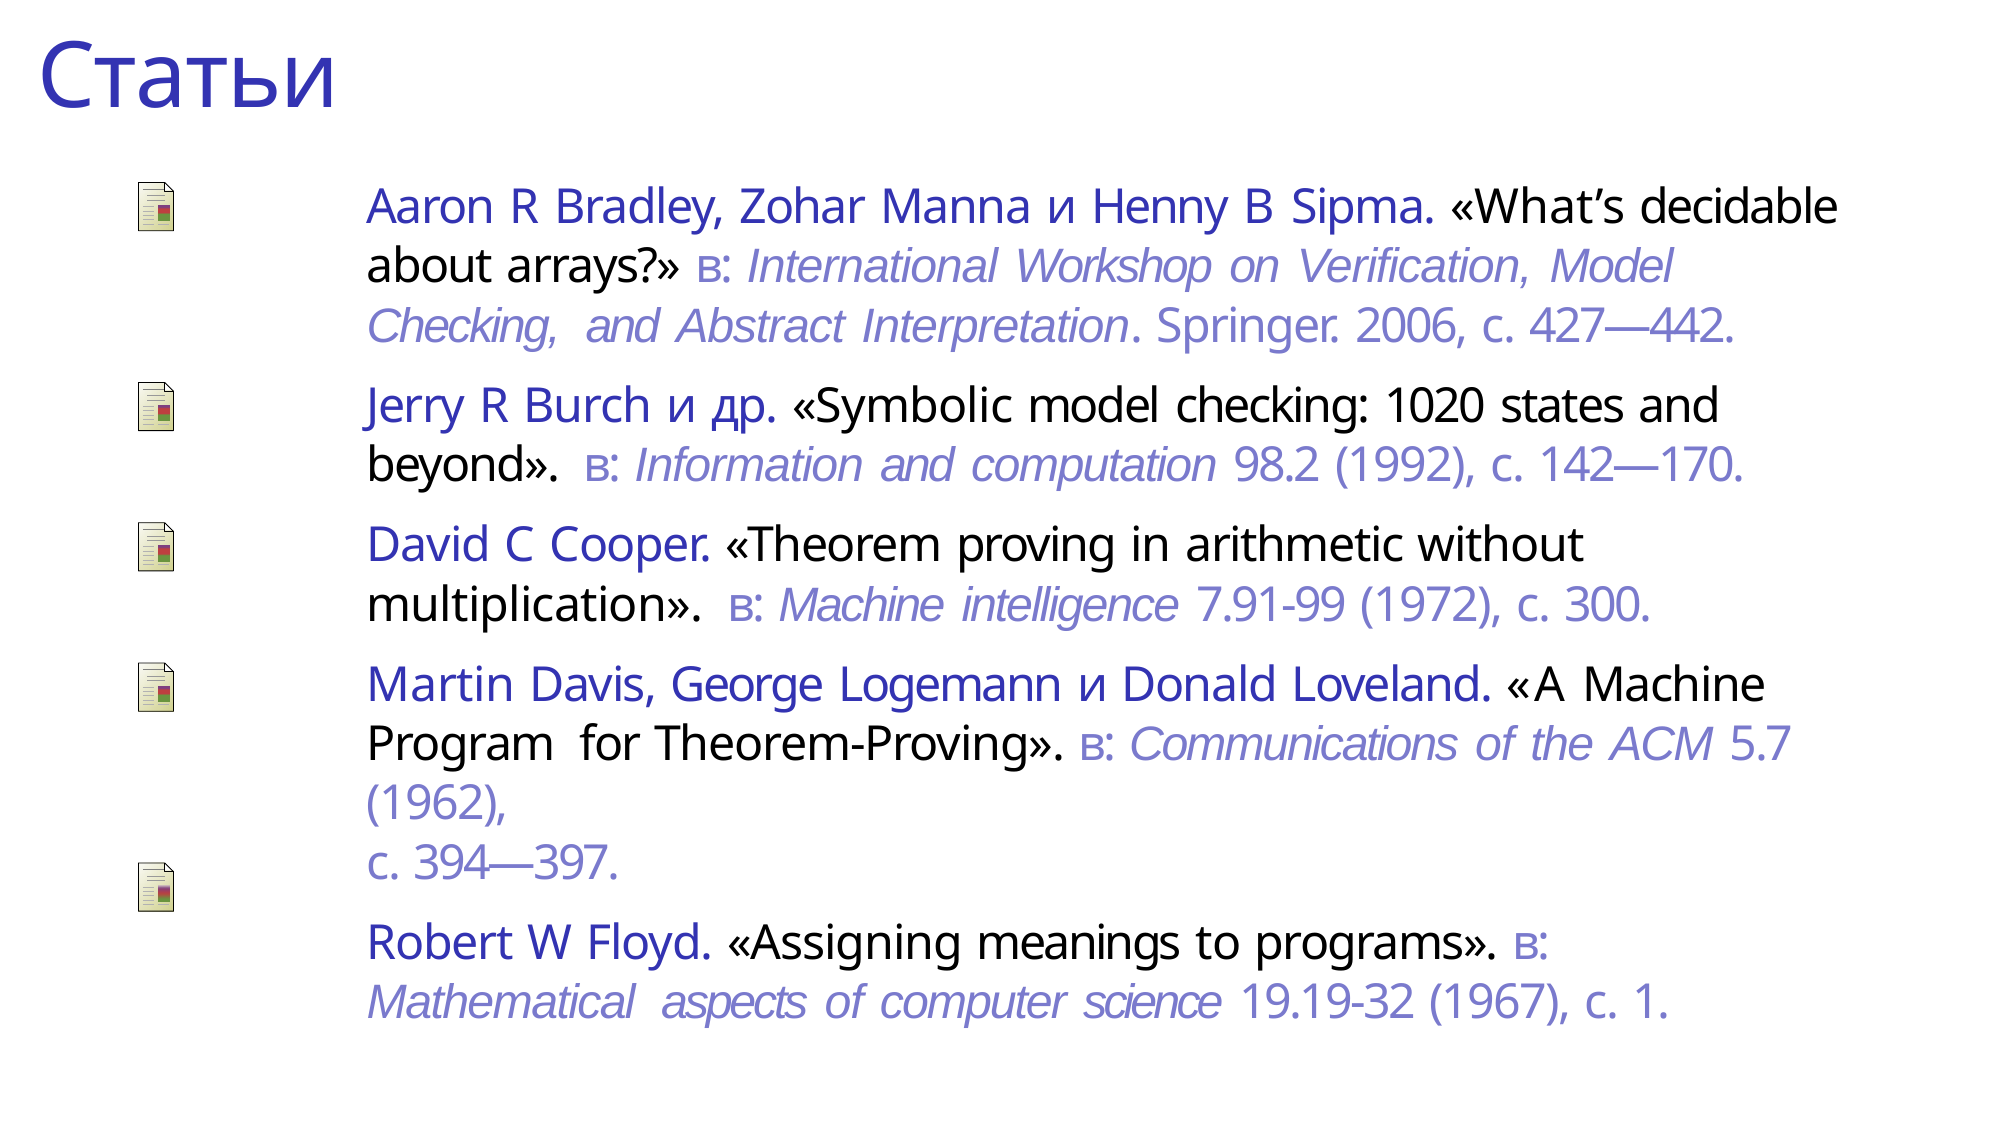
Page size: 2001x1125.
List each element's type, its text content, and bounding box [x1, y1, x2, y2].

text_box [137, 521, 175, 572]
title Статьи [33, 0, 349, 166]
text_box Aaron R Bradley, Zohar Manna и Henny B Sipma. «What’s decidable about arrays?» в: International Workshop on Verification, Model Checking, and Abstract Interpretation. Springer. 2006, с. 427—442. Jerry R Burch и др. «Symbolic model checking: 1020 states and beyond». в: Information and computation 98.2 (1992), с. 142—170. David C Cooper. «Theorem proving in arithmetic without multiplication». в: Machine intelligence 7.91-99 (1972), с. 300. Martin Davis, George Logemann и Donald Loveland. «A Machine Program for Theorem-Proving». в: Communications of the ACM 5.7 (1962), с. 394—397. Robert W Floyd. «Assigning meanings to programs». в: Mathematical aspects of computer science 19.19-32 (1967), с. 1. [362, 171, 1872, 1029]
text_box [137, 662, 175, 713]
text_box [137, 862, 175, 913]
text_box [137, 181, 175, 232]
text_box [137, 381, 175, 432]
